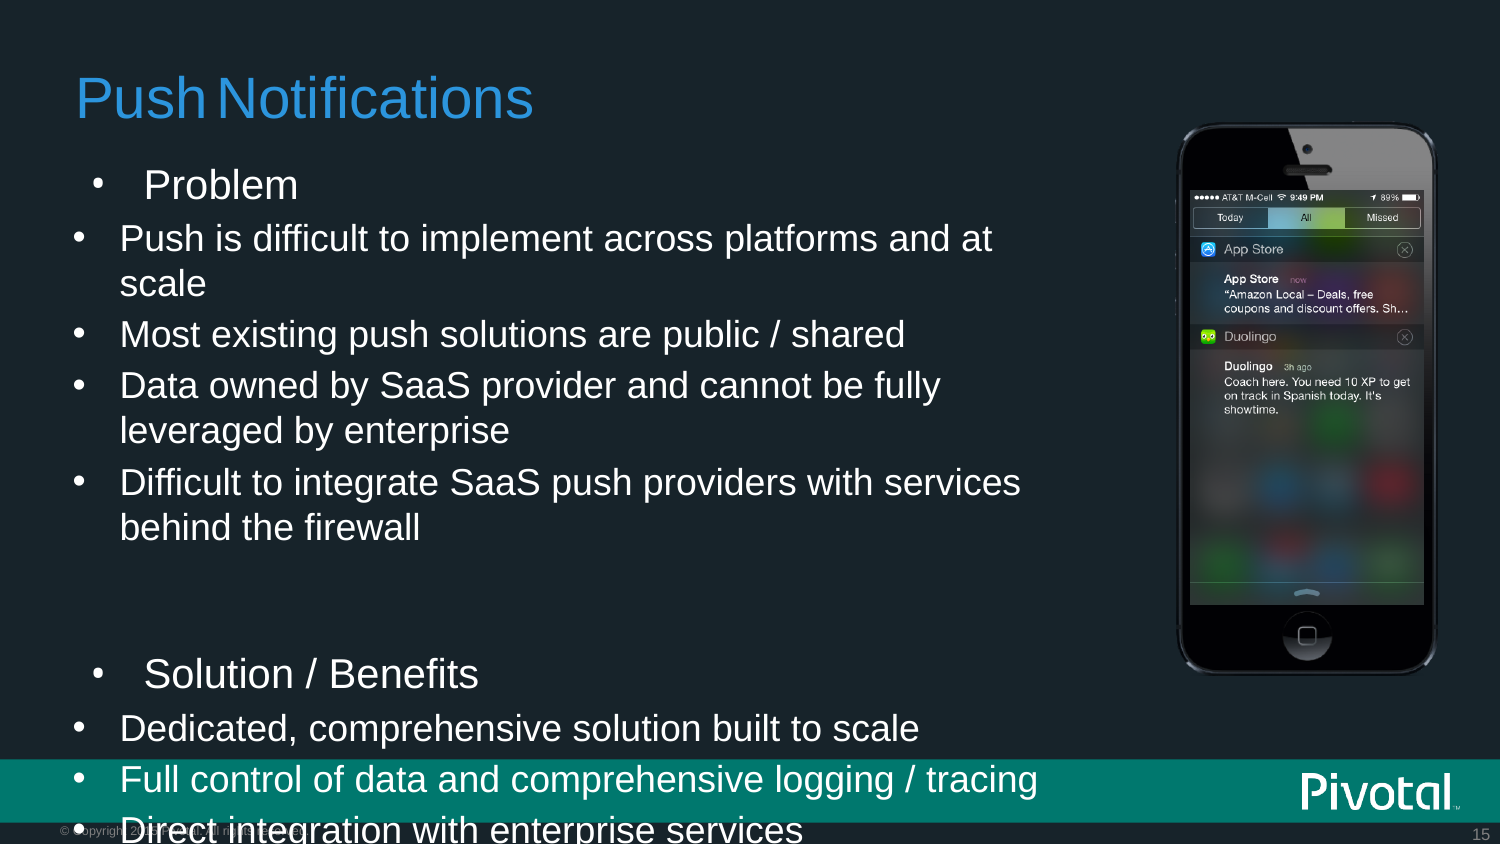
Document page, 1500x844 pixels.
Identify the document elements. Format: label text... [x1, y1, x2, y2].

picture [1302, 773, 1460, 810]
title Push Notifications [60, 53, 1440, 129]
picture [1174, 121, 1438, 677]
list Problem Push is difficult to implement across platforms and at scale Most existing push solutions are public / shared Data owned by SaaS provider and cannot be fully leveraged by enterprise Difficult to integrate SaaS push providers with services behind the firewall Solution / Benefits Dedicated, comprehensive solution built to scale Full control of data and comprehensive logging / tracing Direct integration with enterprise services [57, 142, 1084, 698]
